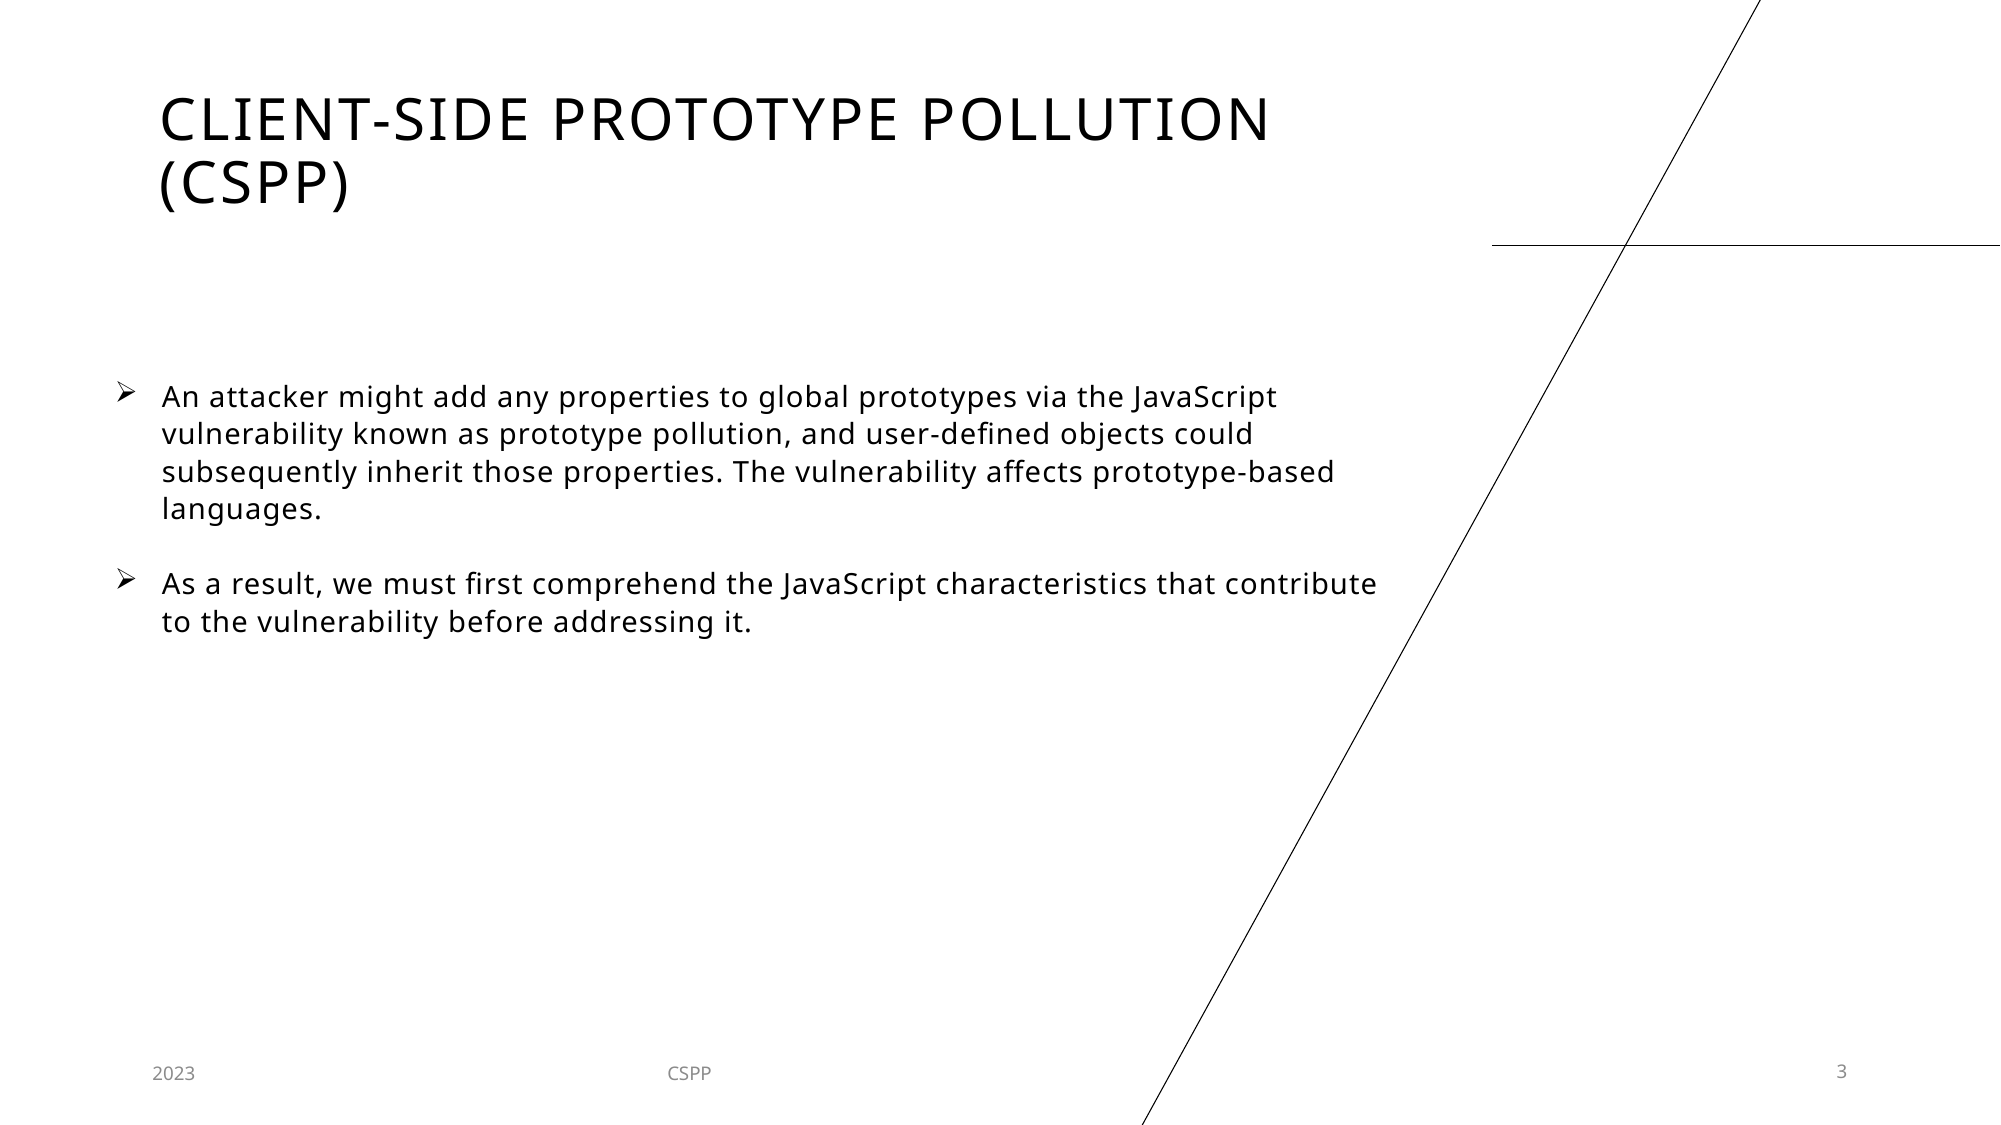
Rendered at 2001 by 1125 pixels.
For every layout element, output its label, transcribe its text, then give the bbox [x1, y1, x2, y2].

list An attacker might add any properties to global prototypes via the JavaScript vulnerability known as prototype pollution, and user-defined objects could subsequently inherit those properties. The vulnerability affects prototype-based languages. As a result, we must first comprehend the JavaScript characteristics that contribute to the vulnerability before addressing it. [99, 368, 1397, 870]
footer CSPP [404, 1042, 975, 1103]
title Client-side prototype pollution (CSPP) [144, 70, 1352, 269]
slide_number 3 [1412, 1042, 1863, 1103]
slide_number 2023 [137, 1042, 338, 1103]
